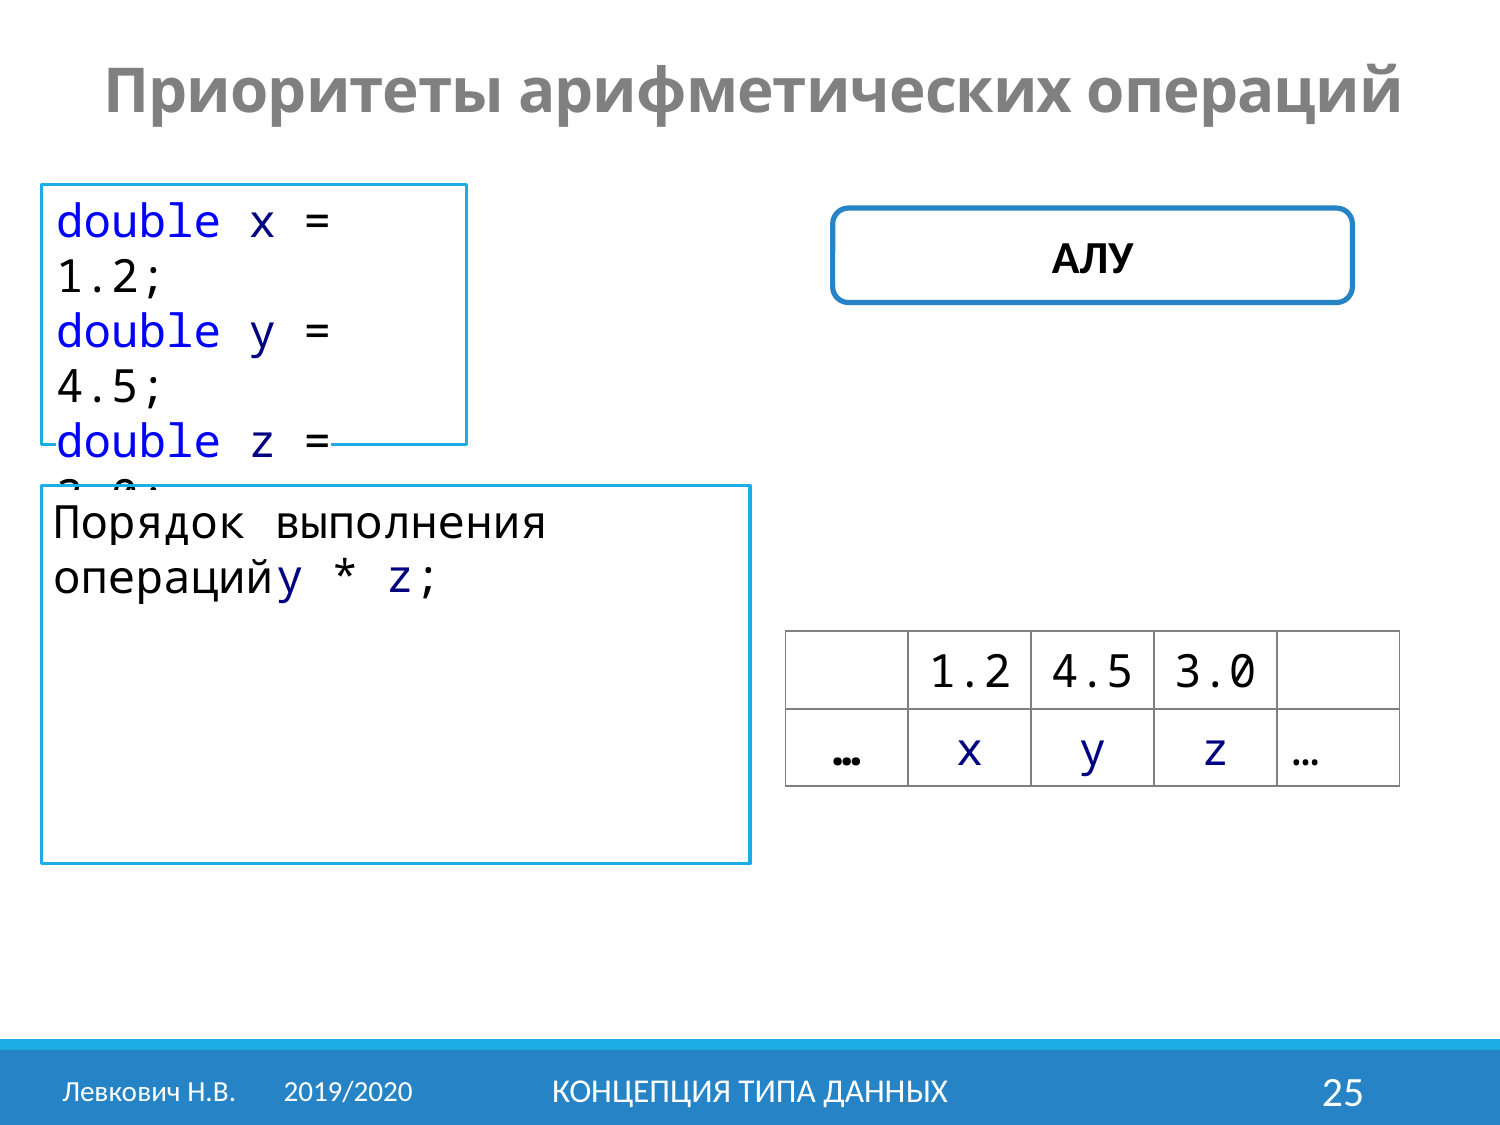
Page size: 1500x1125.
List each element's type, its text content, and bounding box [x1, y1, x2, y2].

table_cell y [1032, 710, 1153, 785]
table_header 1.2 [909, 632, 1030, 708]
slide_number 25 [1218, 1059, 1380, 1120]
footer Концепция типа данных [453, 1059, 1047, 1120]
text_box Порядок выполнения операций [41, 485, 750, 864]
text_box double x = 1.2; double y = 4.5; double z = 3.0; x = x + y * z; [41, 184, 467, 445]
text_box АЛУ [831, 206, 1354, 304]
slide_number Левкович Н.В. 2019/2020 [47, 1059, 440, 1120]
table_header [1278, 632, 1399, 708]
table_cell z [1155, 710, 1276, 785]
table_cell x [909, 710, 1030, 785]
text_box Приоритеты арифметических операций [88, 54, 1427, 197]
table_header 4.5 [1032, 632, 1153, 708]
table_cell … [1278, 710, 1399, 785]
table_cell … [786, 710, 907, 785]
table_header [786, 632, 907, 708]
table_header 3.0 [1155, 632, 1276, 708]
